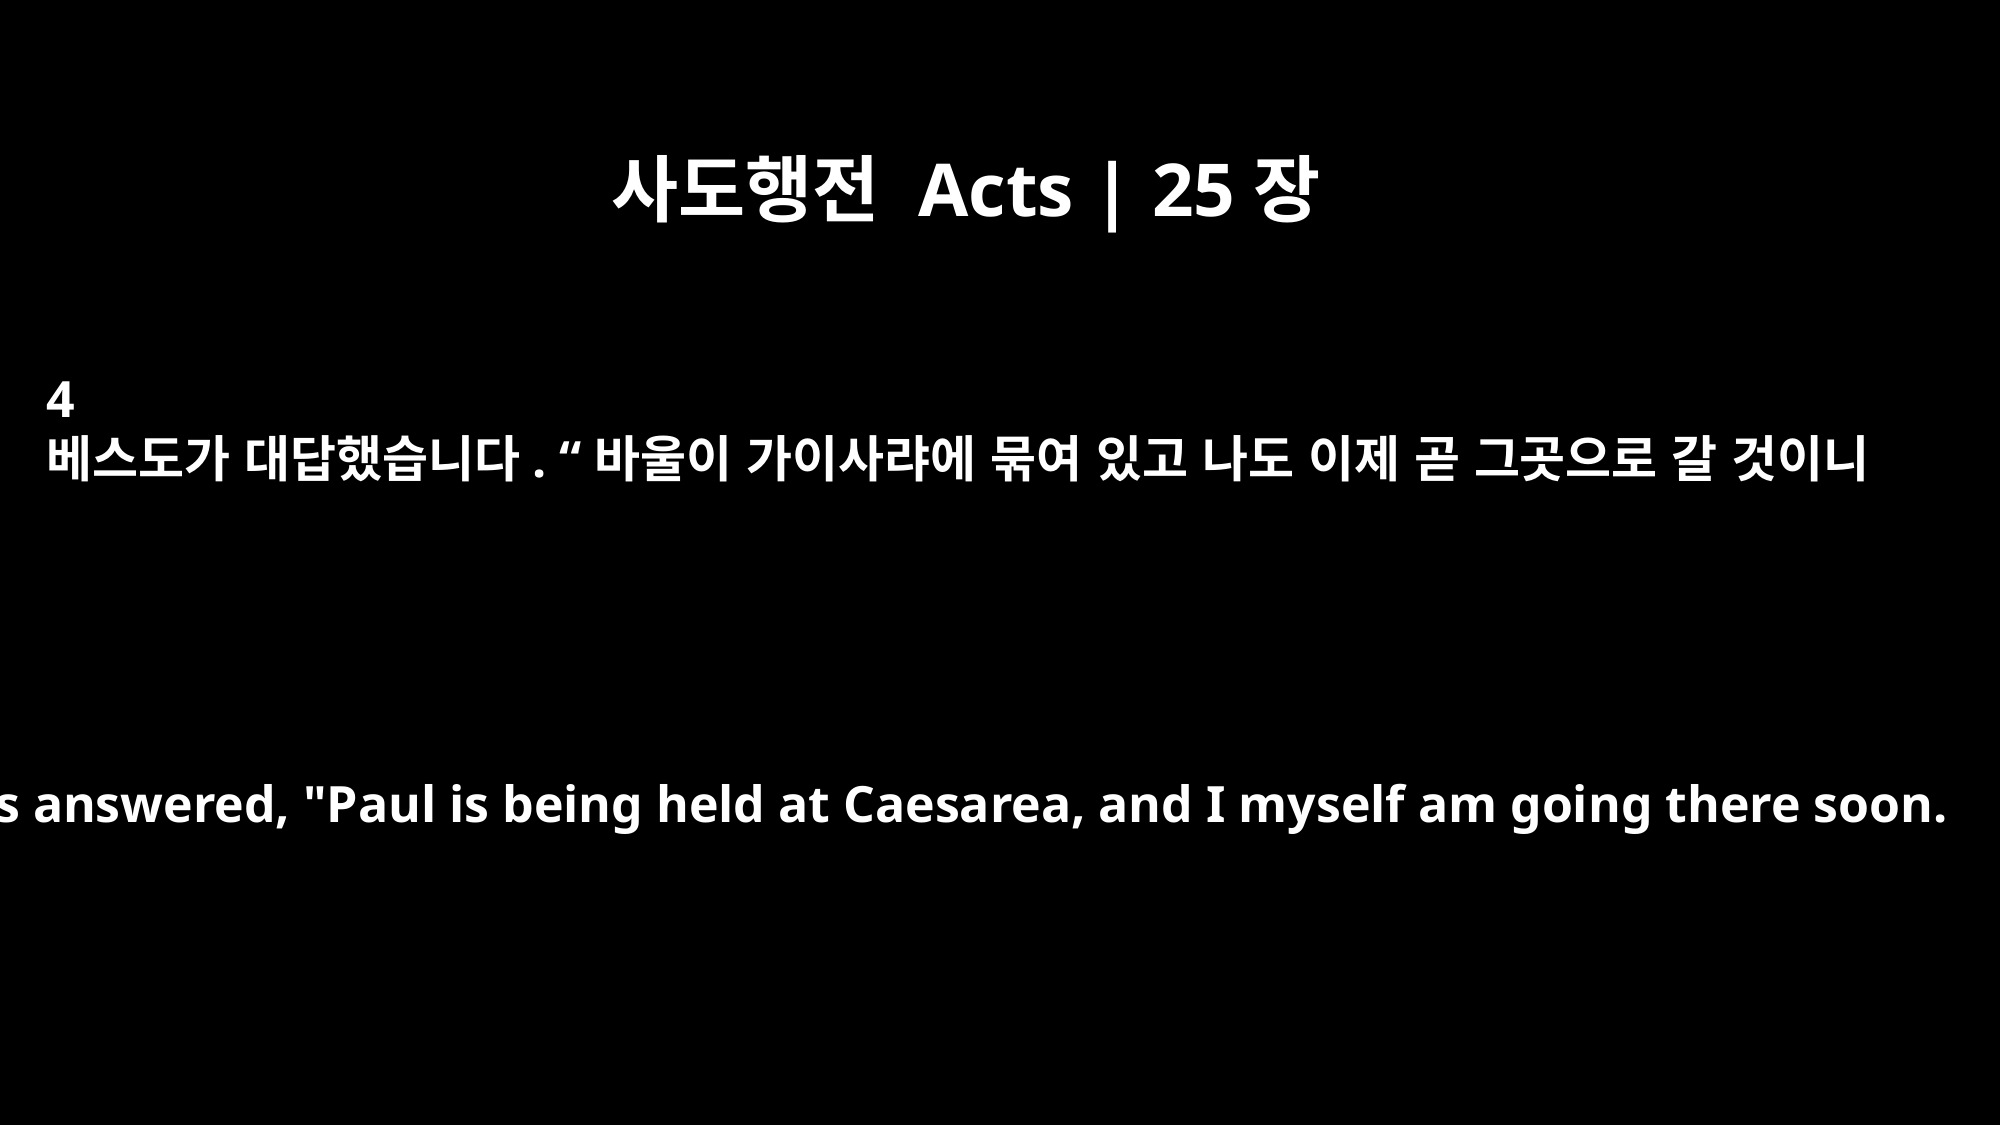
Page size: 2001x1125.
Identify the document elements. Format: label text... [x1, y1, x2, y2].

text_box 사도행전 Acts | 25장 [596, 136, 1336, 239]
text_box Festus answered, "Paul is being held at Caesarea, and I myself am going there soon. [0, 764, 1964, 840]
text_box 4 베스도가 대답했습니다. “바울이 가이사랴에 묶여 있고 나도 이제 곧 그곳으로 갈 것이니 [32, 359, 1885, 495]
